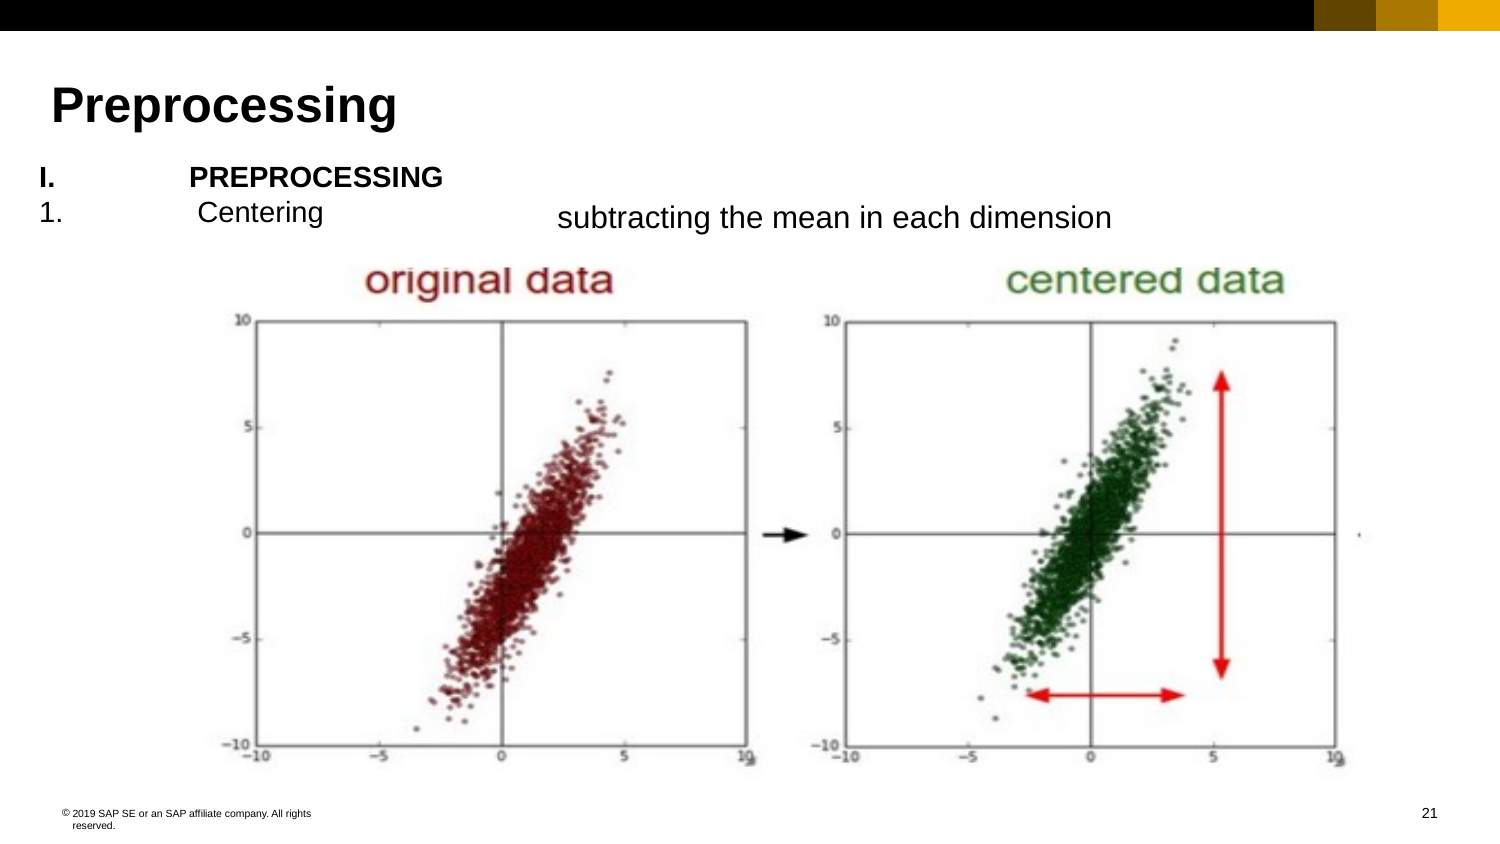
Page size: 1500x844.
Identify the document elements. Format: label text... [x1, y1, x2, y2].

title Preprocessing [51, 72, 1449, 143]
text_box I. PREPROCESSING 1. Centering [24, 143, 1449, 277]
picture [171, 235, 1406, 798]
text_box subtracting the mean in each dimension [542, 182, 1186, 233]
